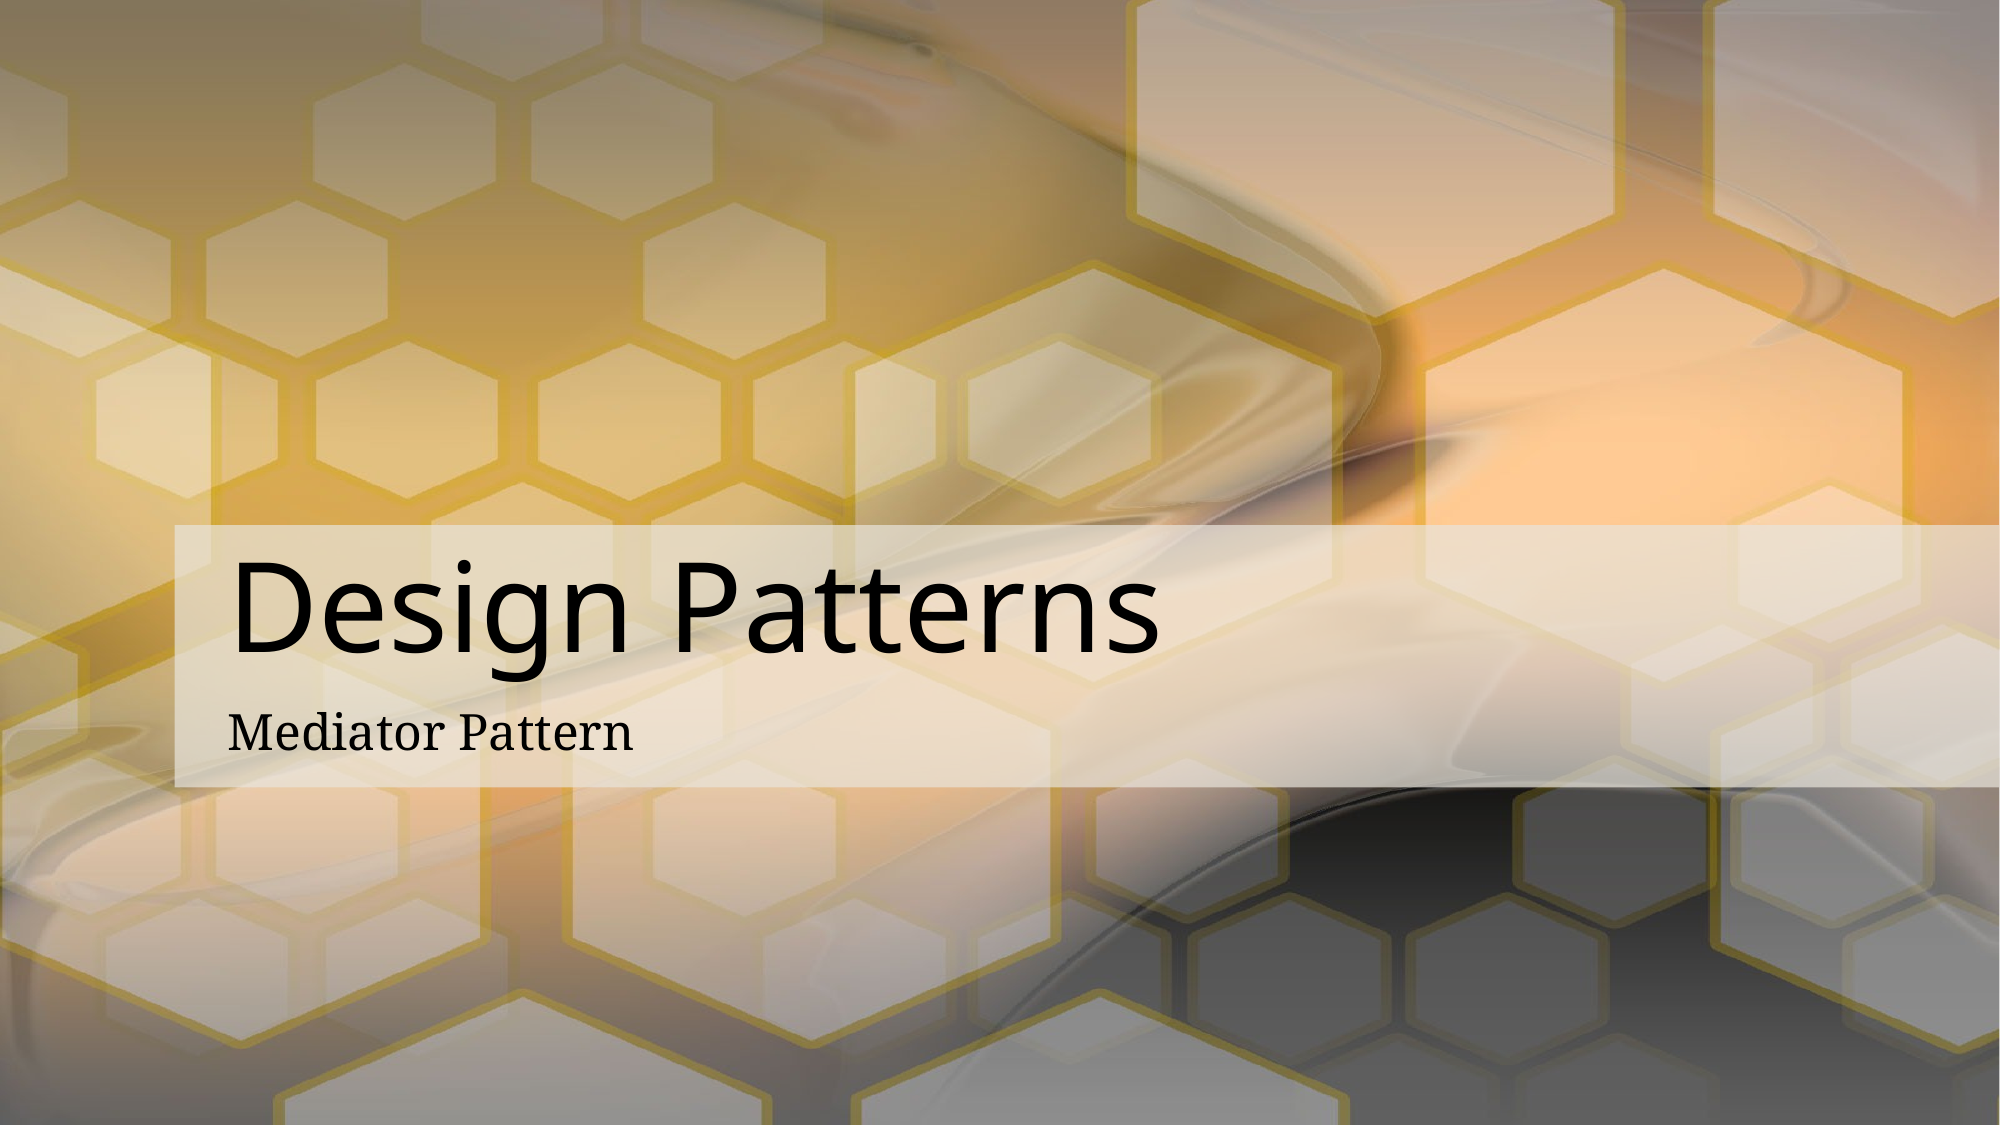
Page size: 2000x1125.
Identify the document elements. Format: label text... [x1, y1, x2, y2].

picture [0, 0, 2000, 1125]
title Design Patterns [212, 162, 1600, 688]
subtitle Mediator Pattern [212, 699, 1600, 925]
text_box [174, 525, 2000, 788]
